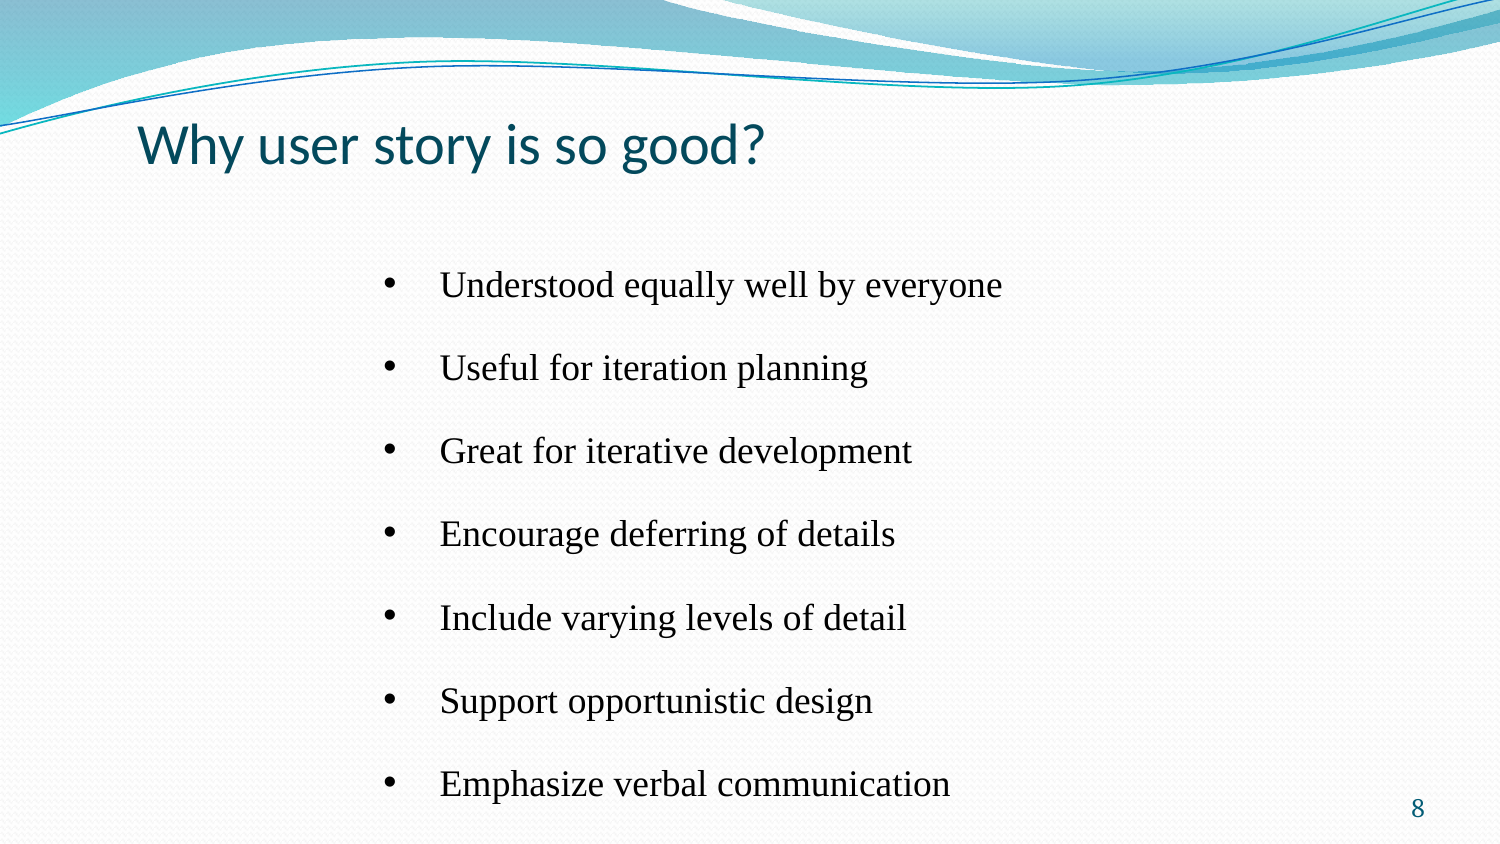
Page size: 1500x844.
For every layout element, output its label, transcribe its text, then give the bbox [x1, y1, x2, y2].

slide_number 8 [1299, 782, 1425, 827]
text_box Understood equally well by everyone Useful for iteration planning Great for iterative development Encourage deferring of details Include varying levels of detail Support opportunistic design Emphasize verbal communication [372, 231, 1076, 786]
text_box Why user story is so good? [101, 52, 929, 244]
